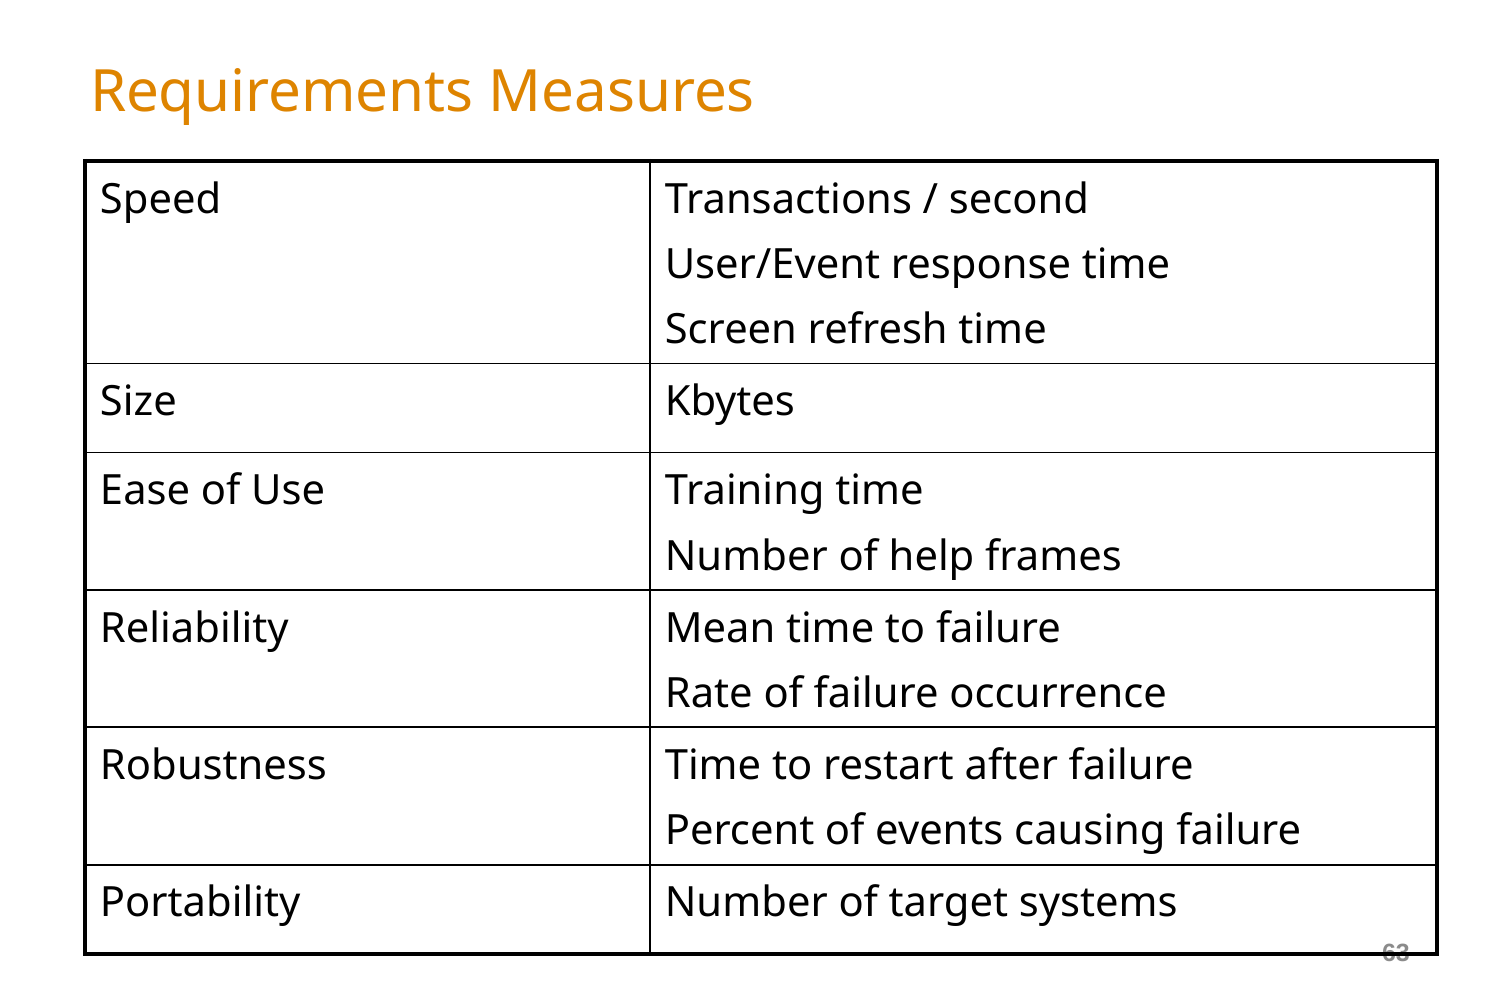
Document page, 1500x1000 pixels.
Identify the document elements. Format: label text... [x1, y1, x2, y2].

table_cell Number of target systems [651, 866, 1435, 952]
table_header Transactions / second User/Event response time Screen refresh time [651, 163, 1435, 363]
table_cell Ease of Use [87, 453, 649, 589]
table_cell Time to restart after failure Percent of events causing failure [651, 728, 1435, 864]
table_cell Kbytes [651, 364, 1435, 452]
title Requirements Measures [75, 29, 1425, 147]
table_cell Size [87, 364, 649, 452]
table_cell Training time Number of help frames [651, 453, 1435, 589]
table_cell Portability [87, 866, 649, 952]
table_cell Robustness [87, 728, 649, 864]
table_cell Reliability [87, 591, 649, 726]
table_header Speed [87, 163, 649, 363]
table_cell Mean time to failure Rate of failure occurrence [651, 591, 1435, 726]
slide_number 63 [1074, 956, 1425, 981]
